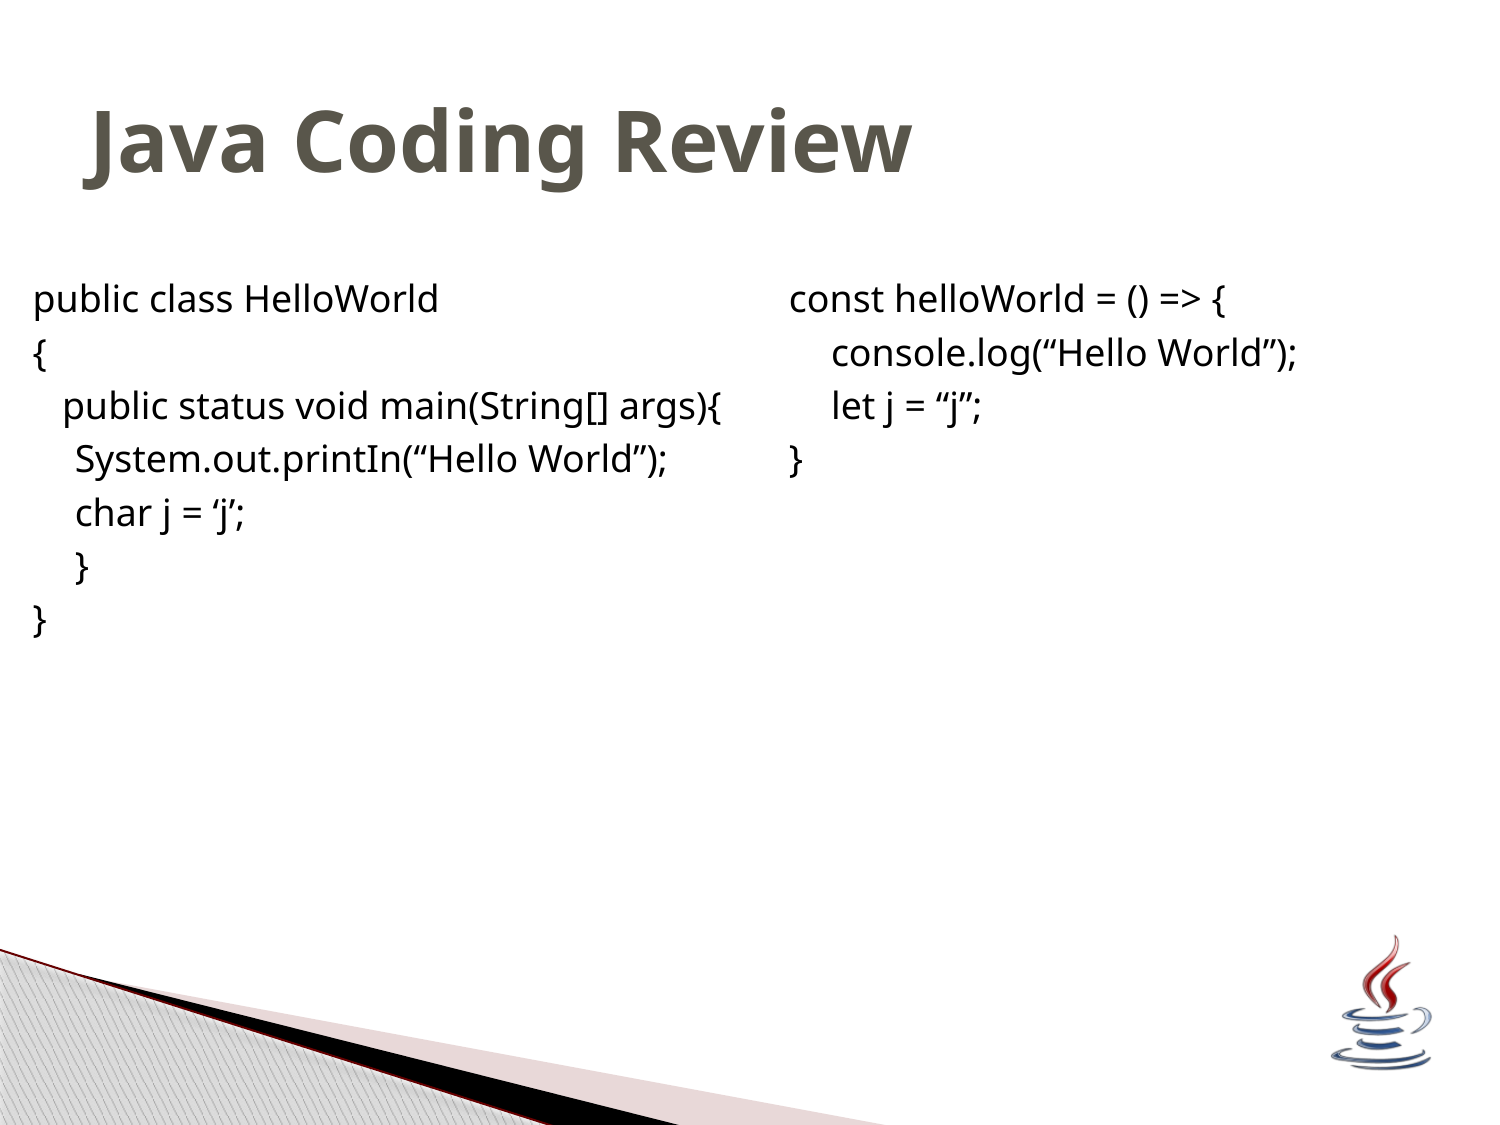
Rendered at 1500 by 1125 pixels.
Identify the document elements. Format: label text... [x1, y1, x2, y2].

picture [1310, 931, 1453, 1074]
title Java Coding Review [75, 45, 1425, 233]
list public class HelloWorld { public status void main(String[] args){ System.out.printIn(“Hello World”); char j = ‘j’; } } [0, 267, 790, 694]
text_box const helloWorld = () => { console.log(“Hello World”); let j = “j”; } [756, 267, 1500, 586]
